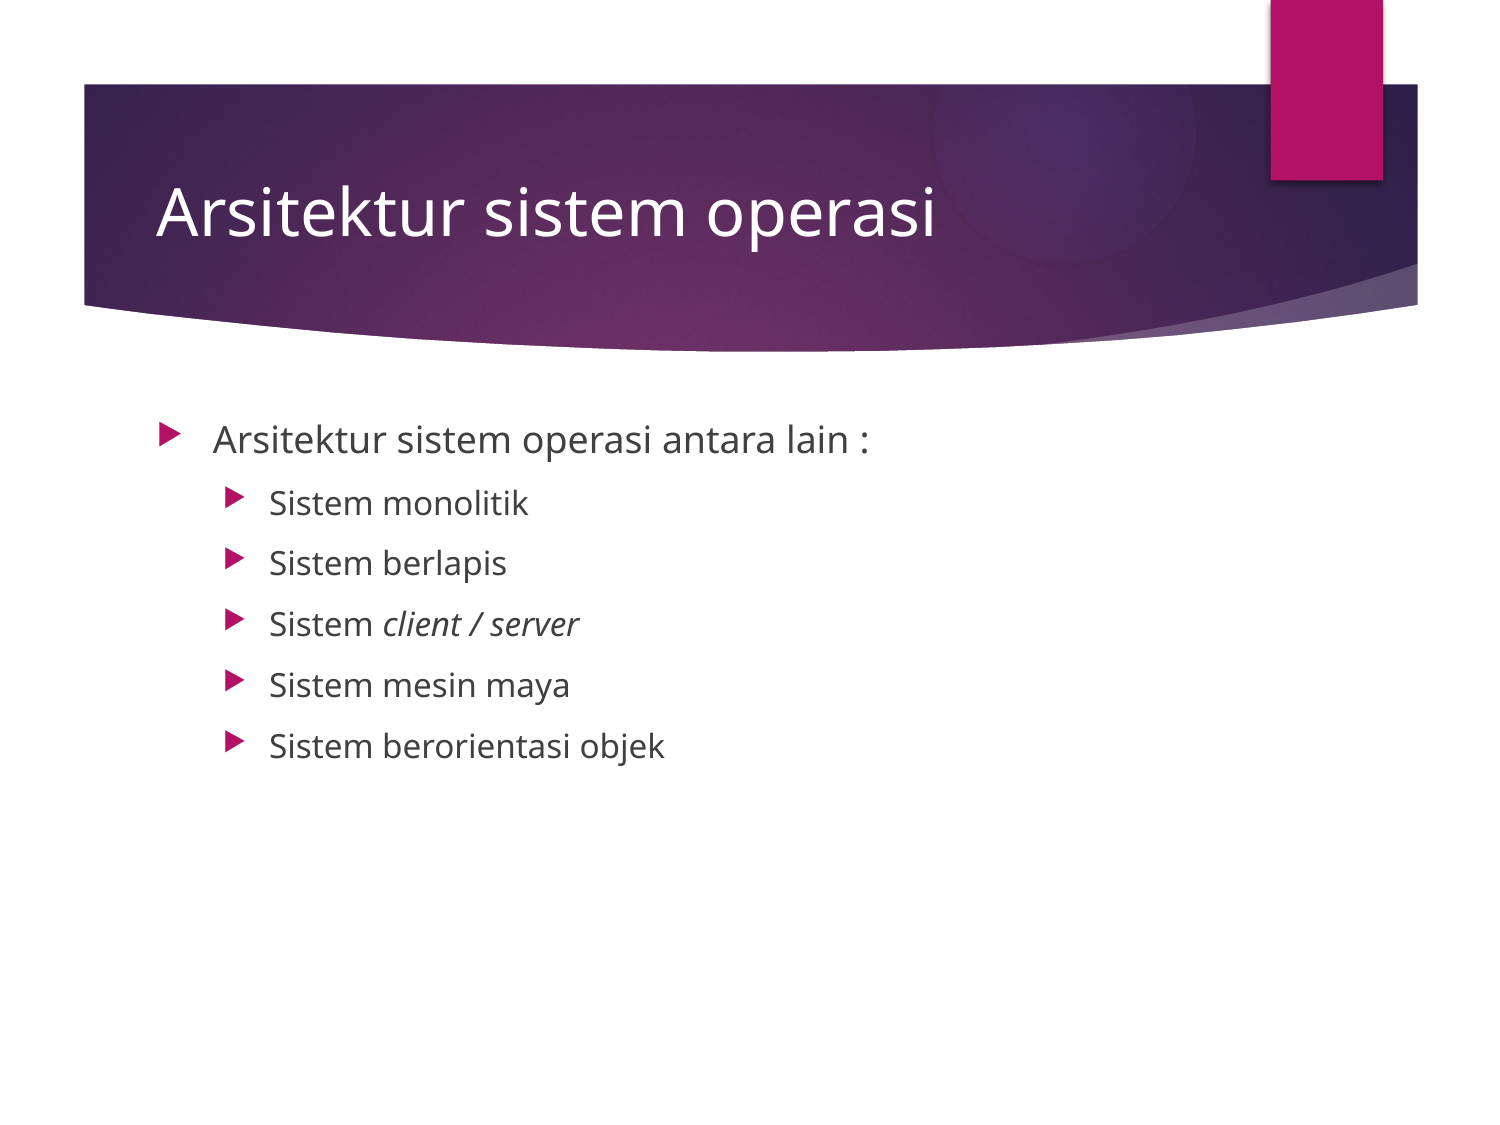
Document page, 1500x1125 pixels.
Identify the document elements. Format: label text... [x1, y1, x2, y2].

list Arsitektur sistem operasi antara lain : Sistem monolitik Sistem berlapis Sistem client / server Sistem mesin maya Sistem berorientasi objek [141, 408, 1183, 988]
title Arsitektur sistem operasi [141, 152, 1183, 269]
